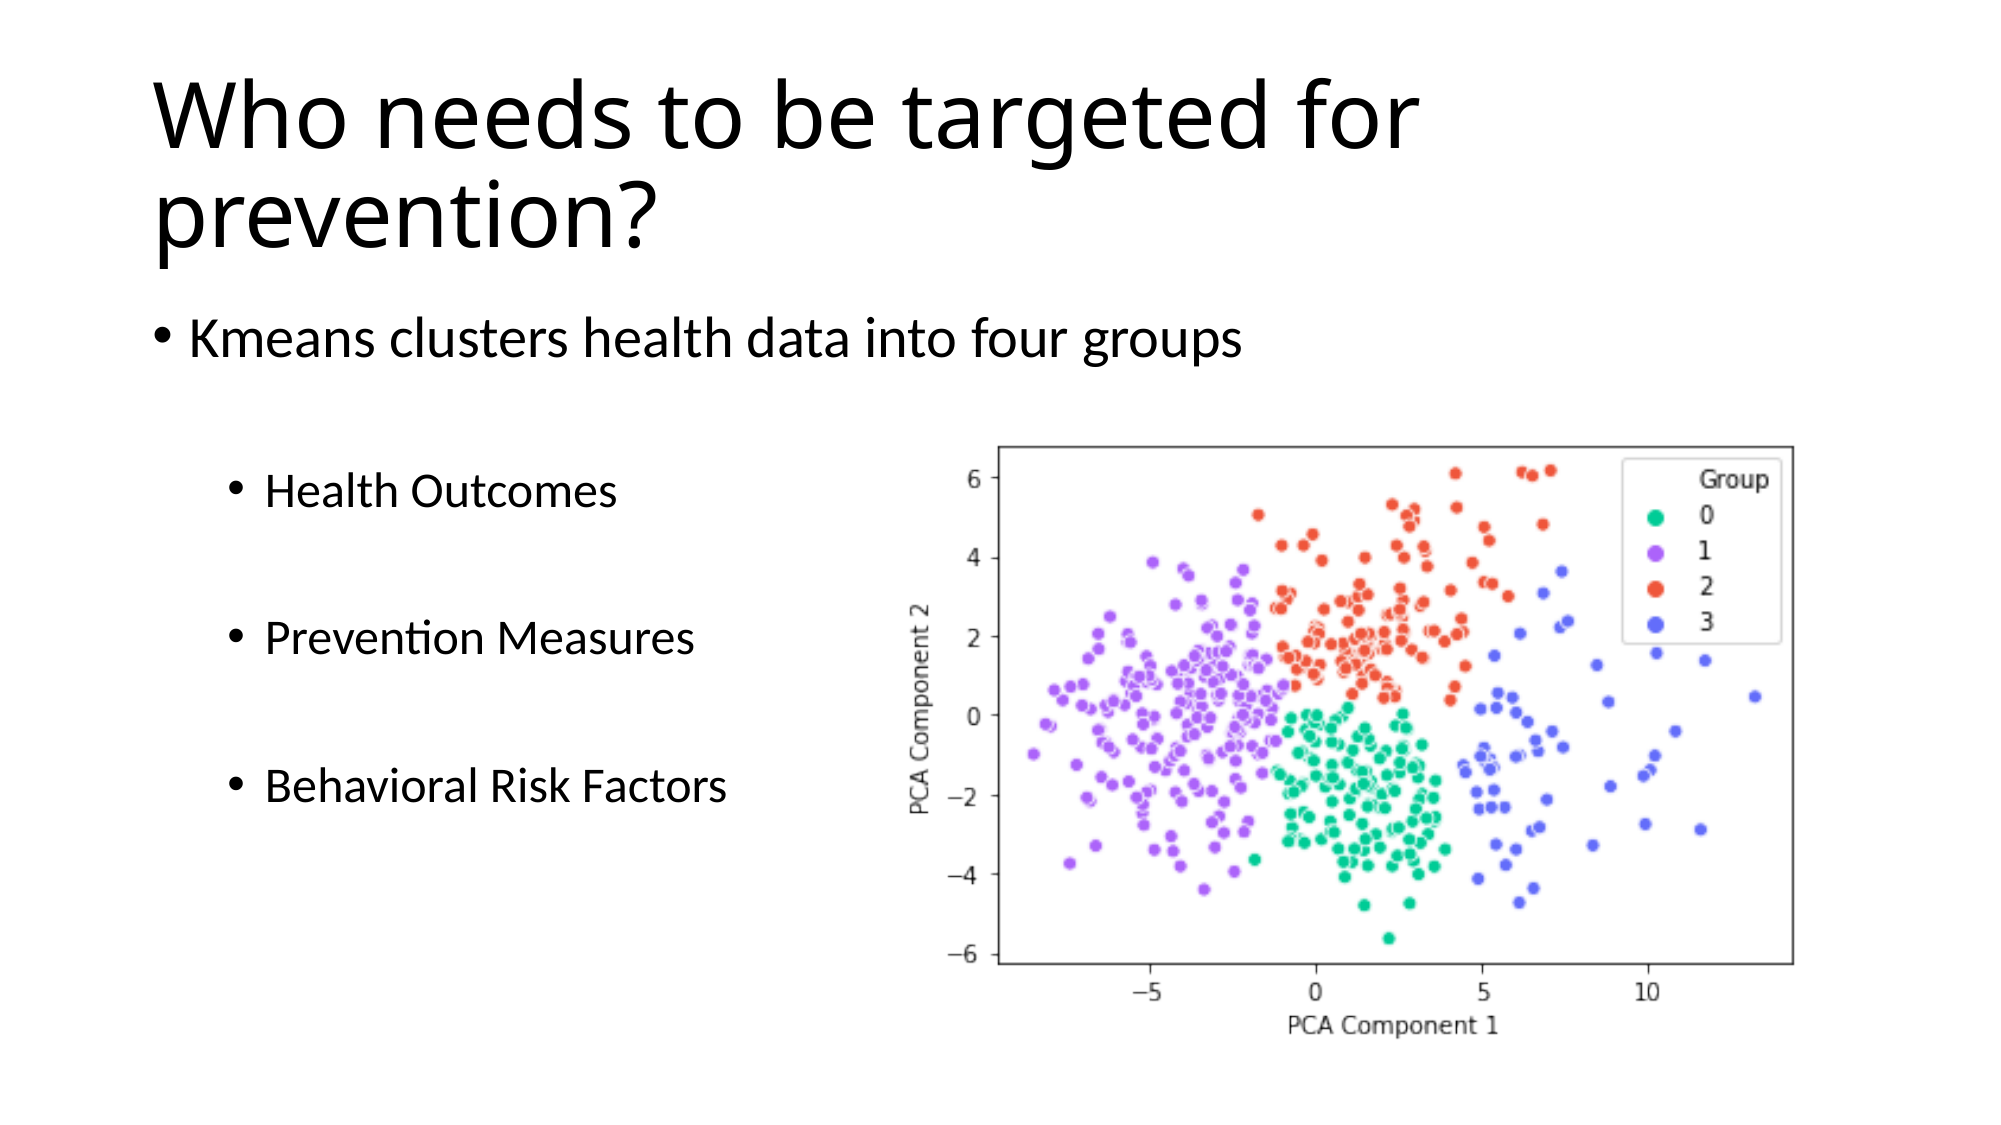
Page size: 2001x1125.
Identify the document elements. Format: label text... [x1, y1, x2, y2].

list Kmeans clusters health data into four groups Health Outcomes Prevention Measures Behavioral Risk Factors [137, 299, 1863, 1014]
title Who needs to be targeted for prevention? [137, 59, 1863, 278]
picture [896, 432, 1807, 1054]
